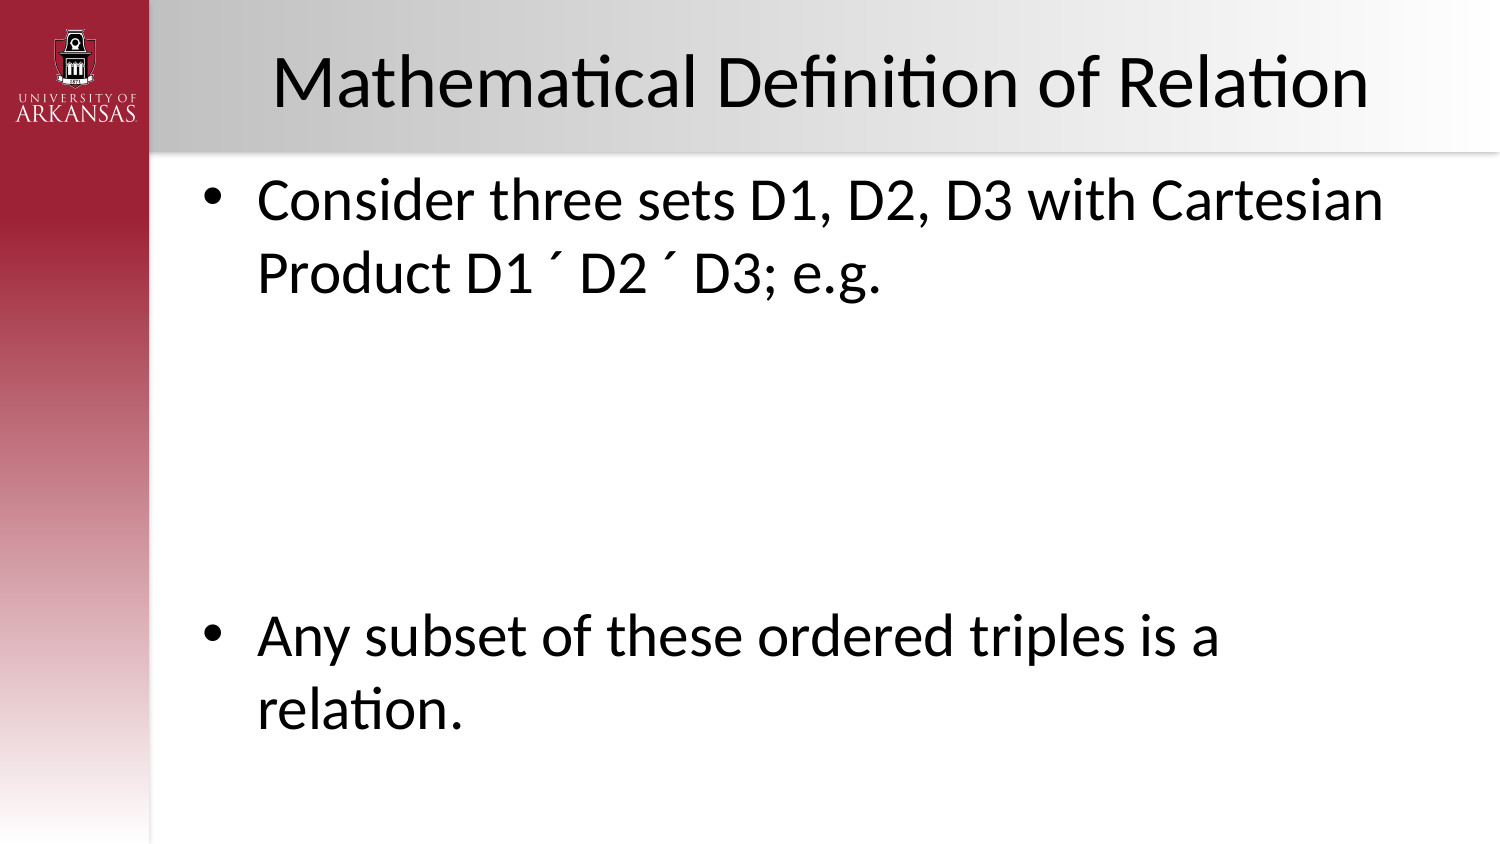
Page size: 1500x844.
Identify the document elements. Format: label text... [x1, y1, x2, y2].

picture [15, 29, 137, 122]
title Mathematical Definition of Relation [187, 23, 1456, 132]
